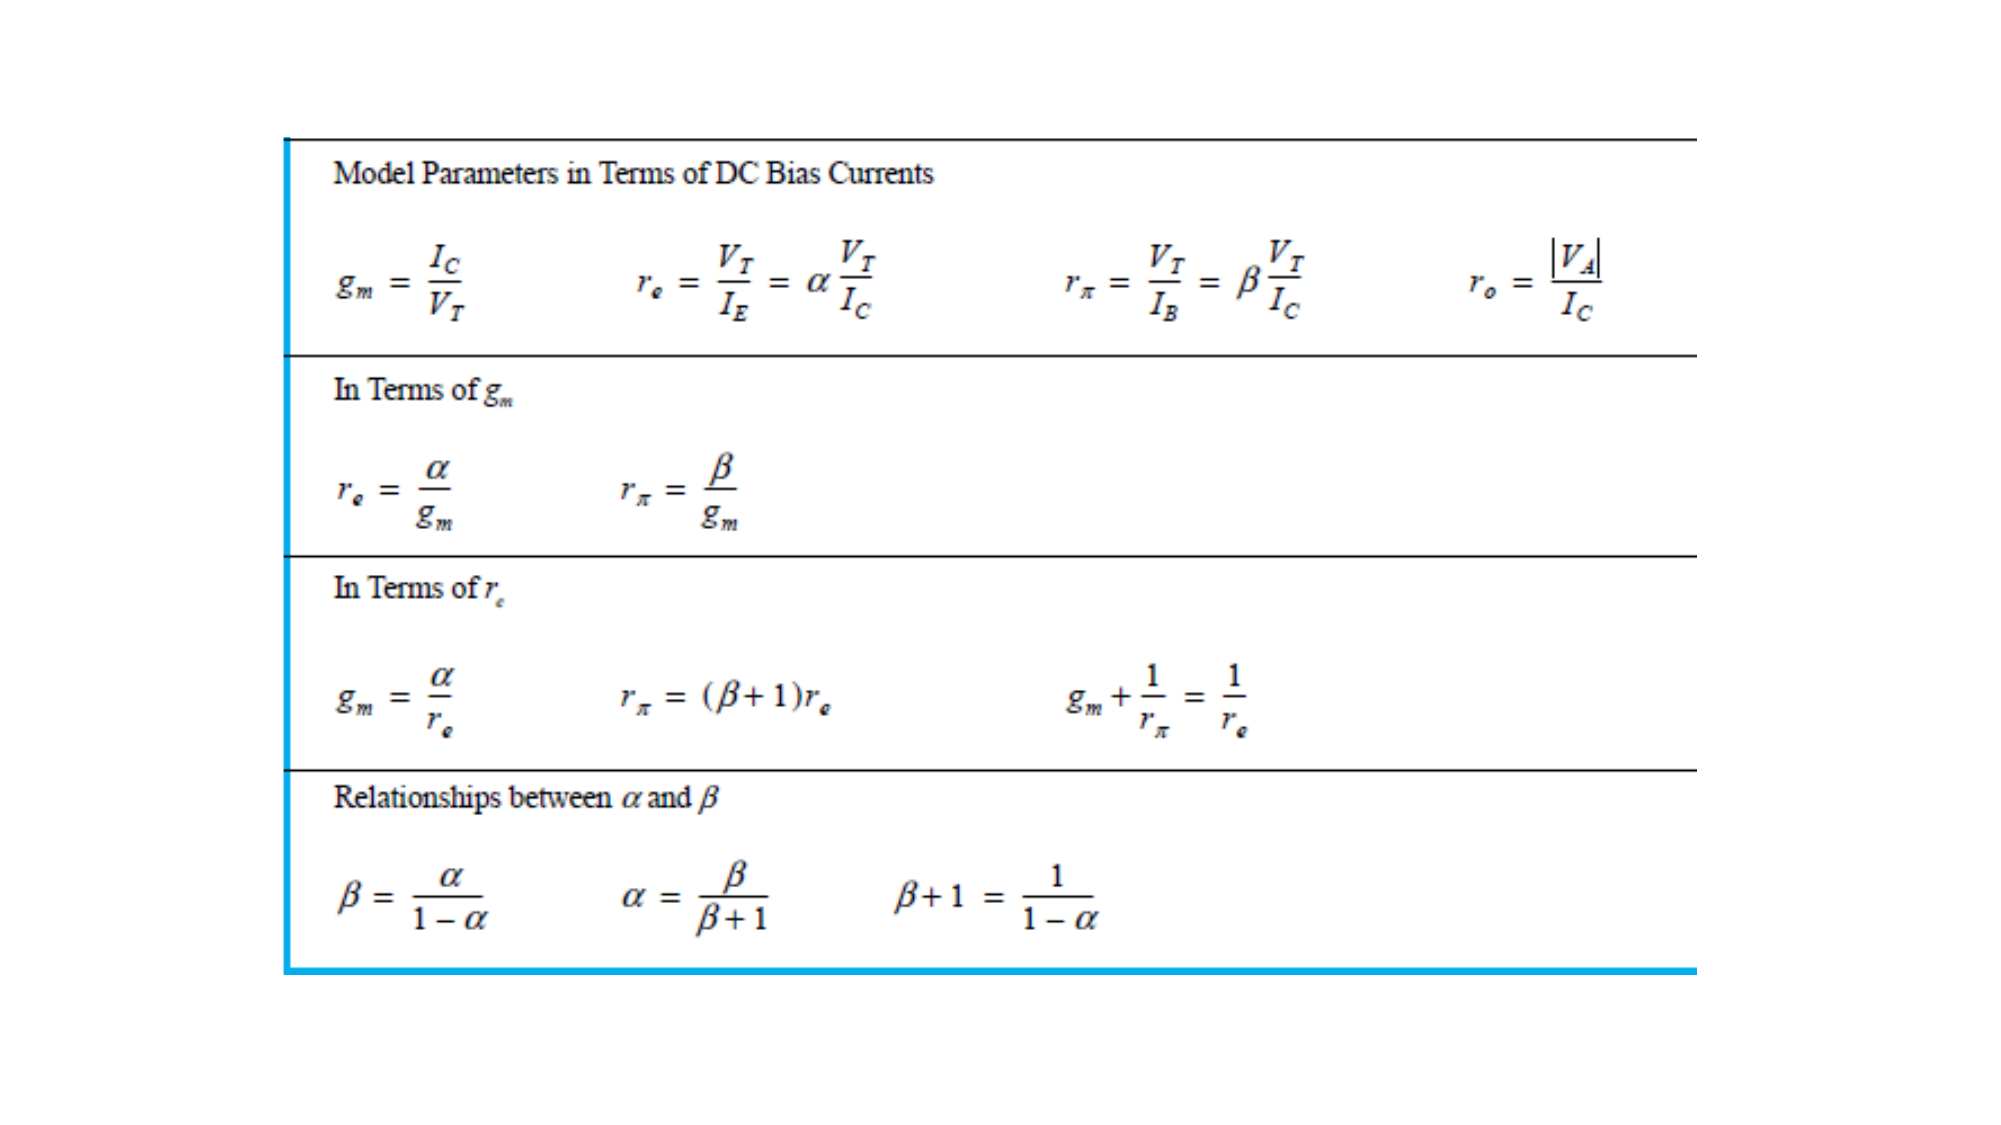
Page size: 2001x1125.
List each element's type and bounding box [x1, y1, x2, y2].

picture [290, 137, 1697, 968]
